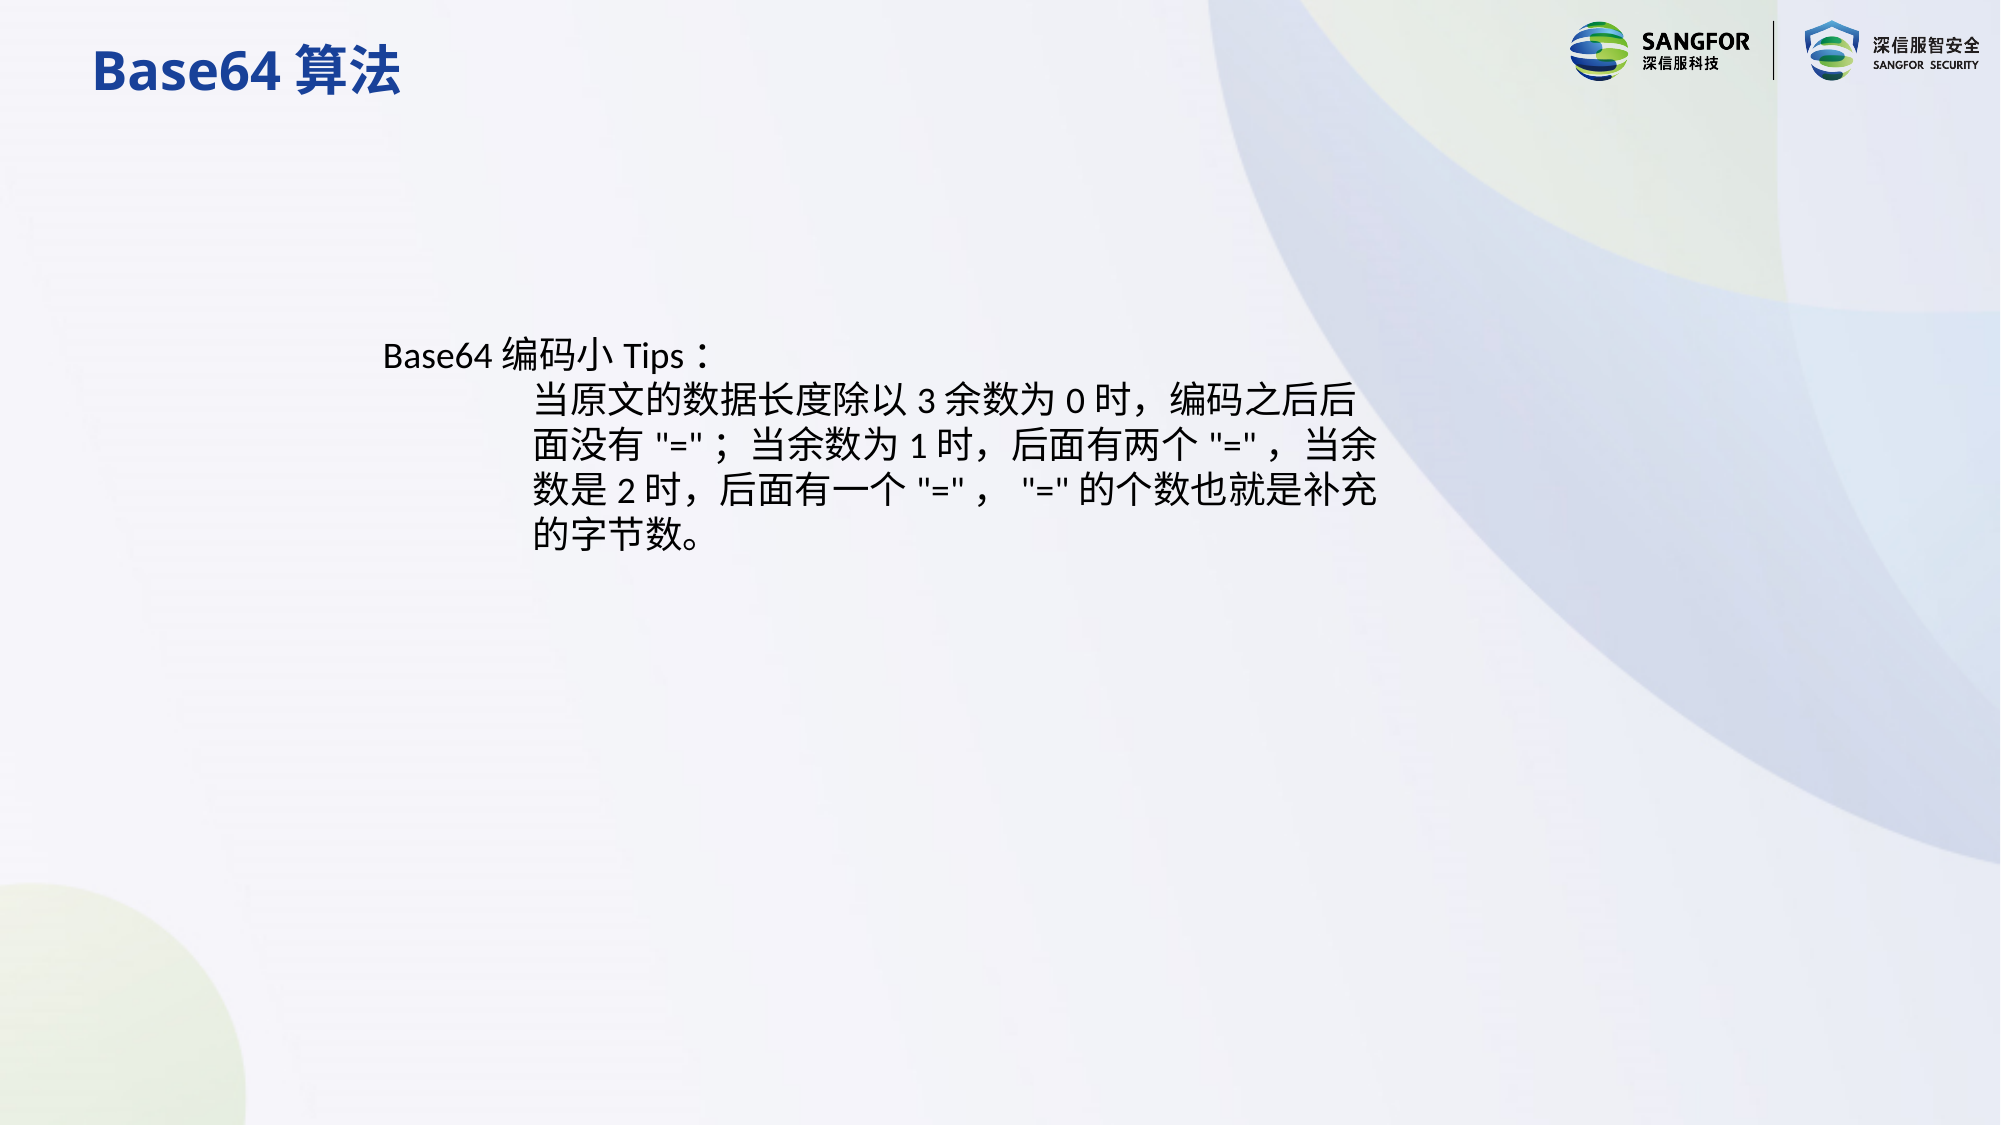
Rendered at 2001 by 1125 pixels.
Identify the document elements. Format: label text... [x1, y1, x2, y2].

text_box Base64编码小Tips： 当原文的数据长度除以3余数为0时，编码之后后 面没有"="；当余数为1时，后面有两个"="，当余 数是2时，后面有一个"="，"="的个数也就是补充 的字节数。 [368, 323, 1393, 609]
text_box Base64算法 [76, 38, 1351, 109]
picture [0, 0, 2001, 1125]
